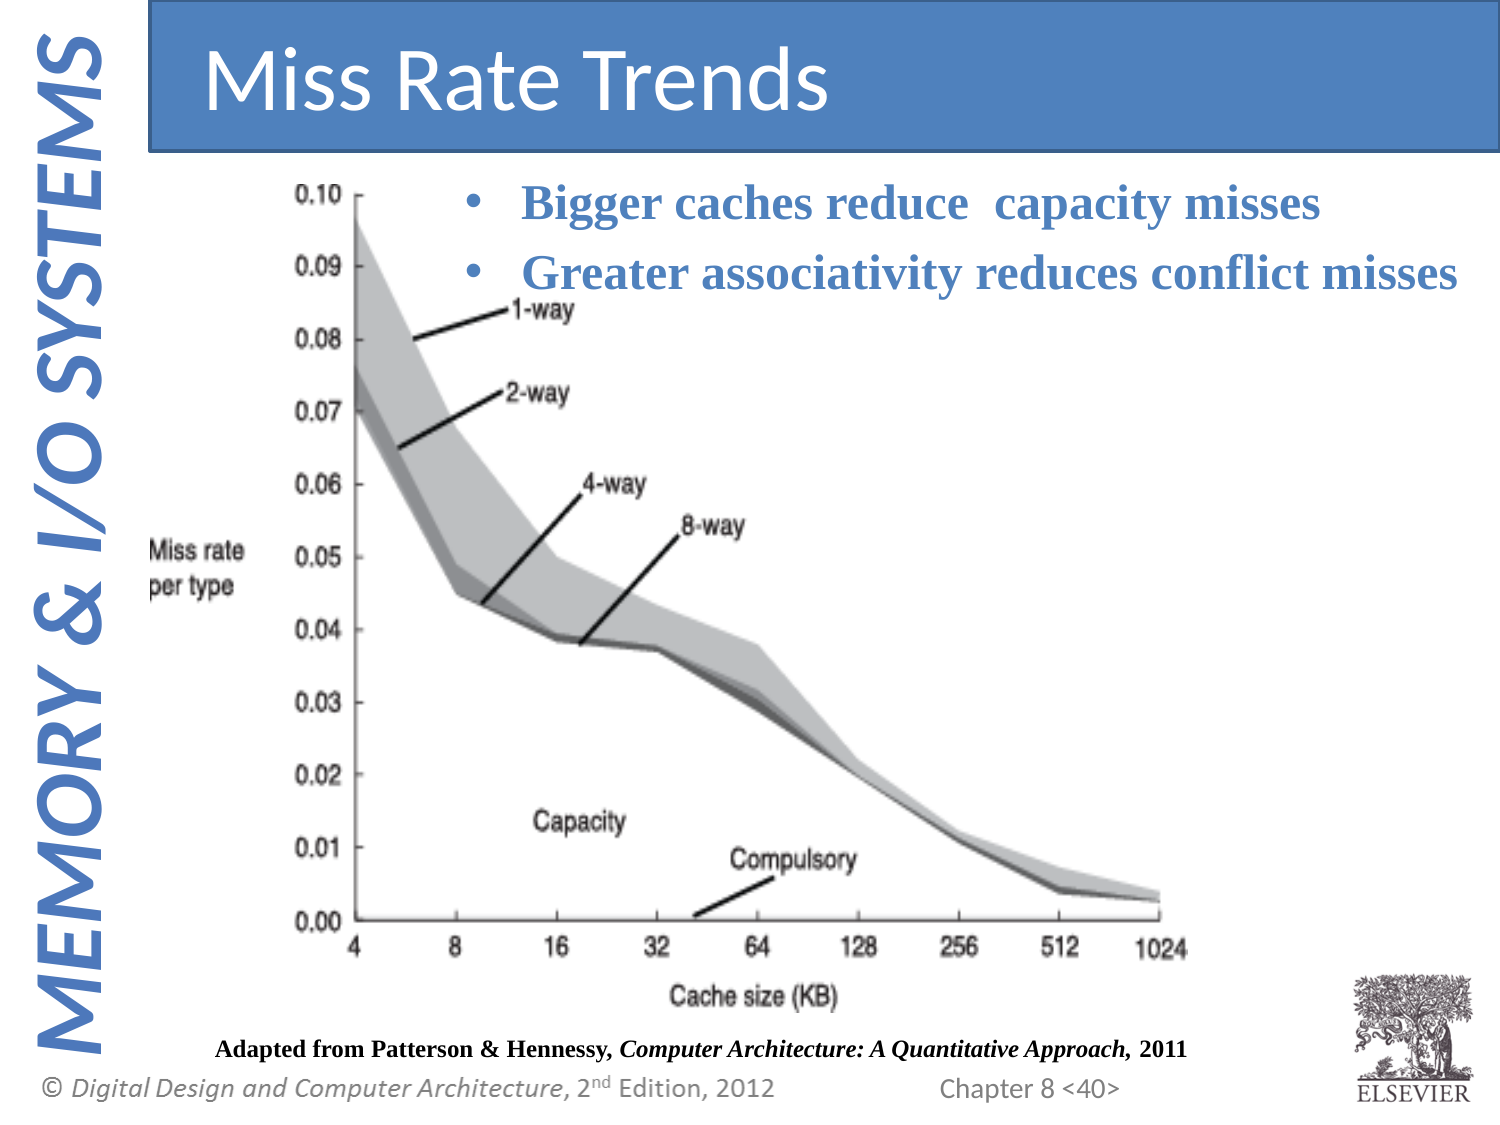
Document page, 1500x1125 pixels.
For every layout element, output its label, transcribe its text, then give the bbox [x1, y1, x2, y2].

text_box Adapted from Patterson & Hennessy, Computer Architecture: A Quantitative Approach, 2011 [200, 1025, 1213, 1075]
text_box Bigger caches reduce capacity misses Greater associativity reduces conflict misses [449, 162, 1488, 250]
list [149, 183, 1188, 1013]
text_box Miss Rate Trends [187, 11, 1488, 136]
picture [0, 0, 1500, 1125]
